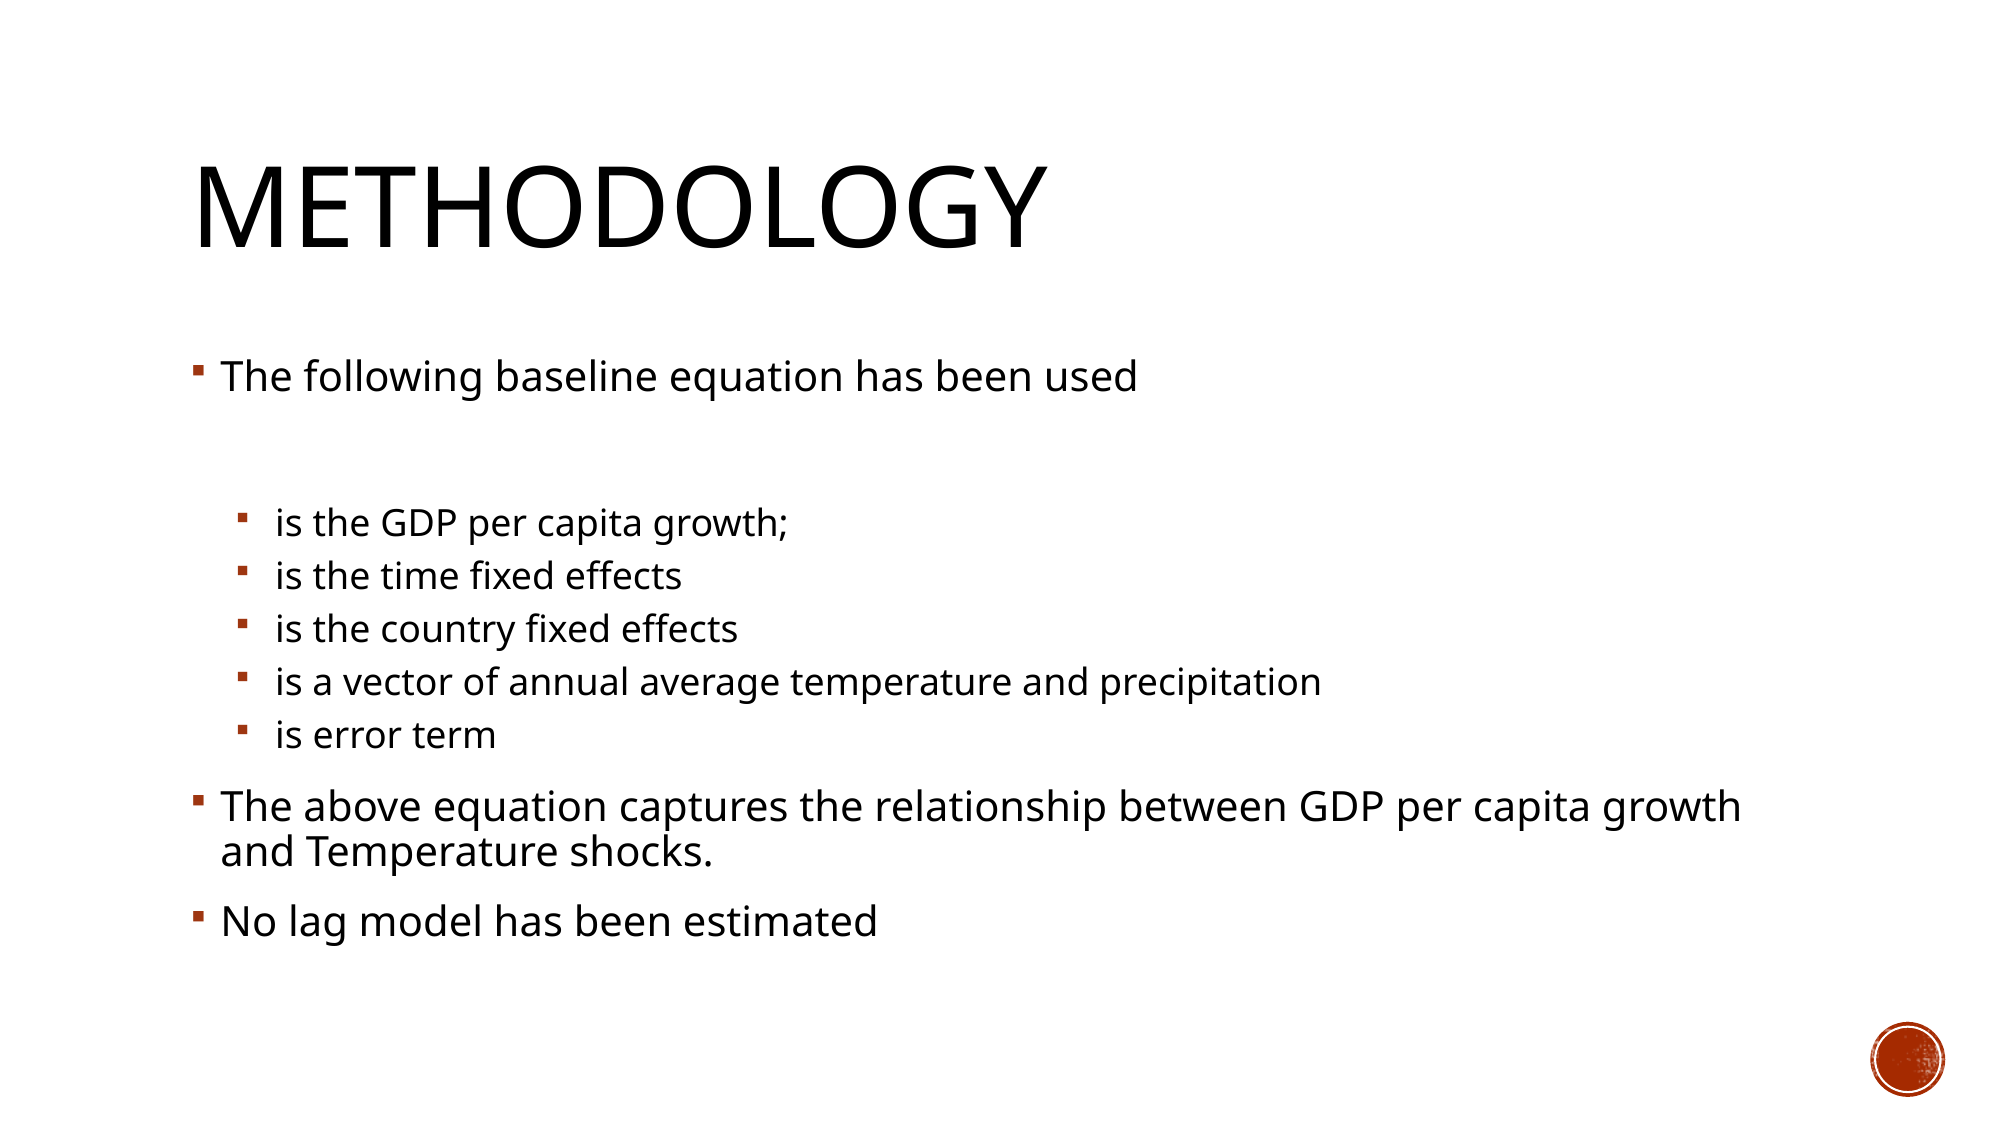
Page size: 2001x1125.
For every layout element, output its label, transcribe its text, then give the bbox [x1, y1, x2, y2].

title Methodology [175, 79, 1826, 344]
